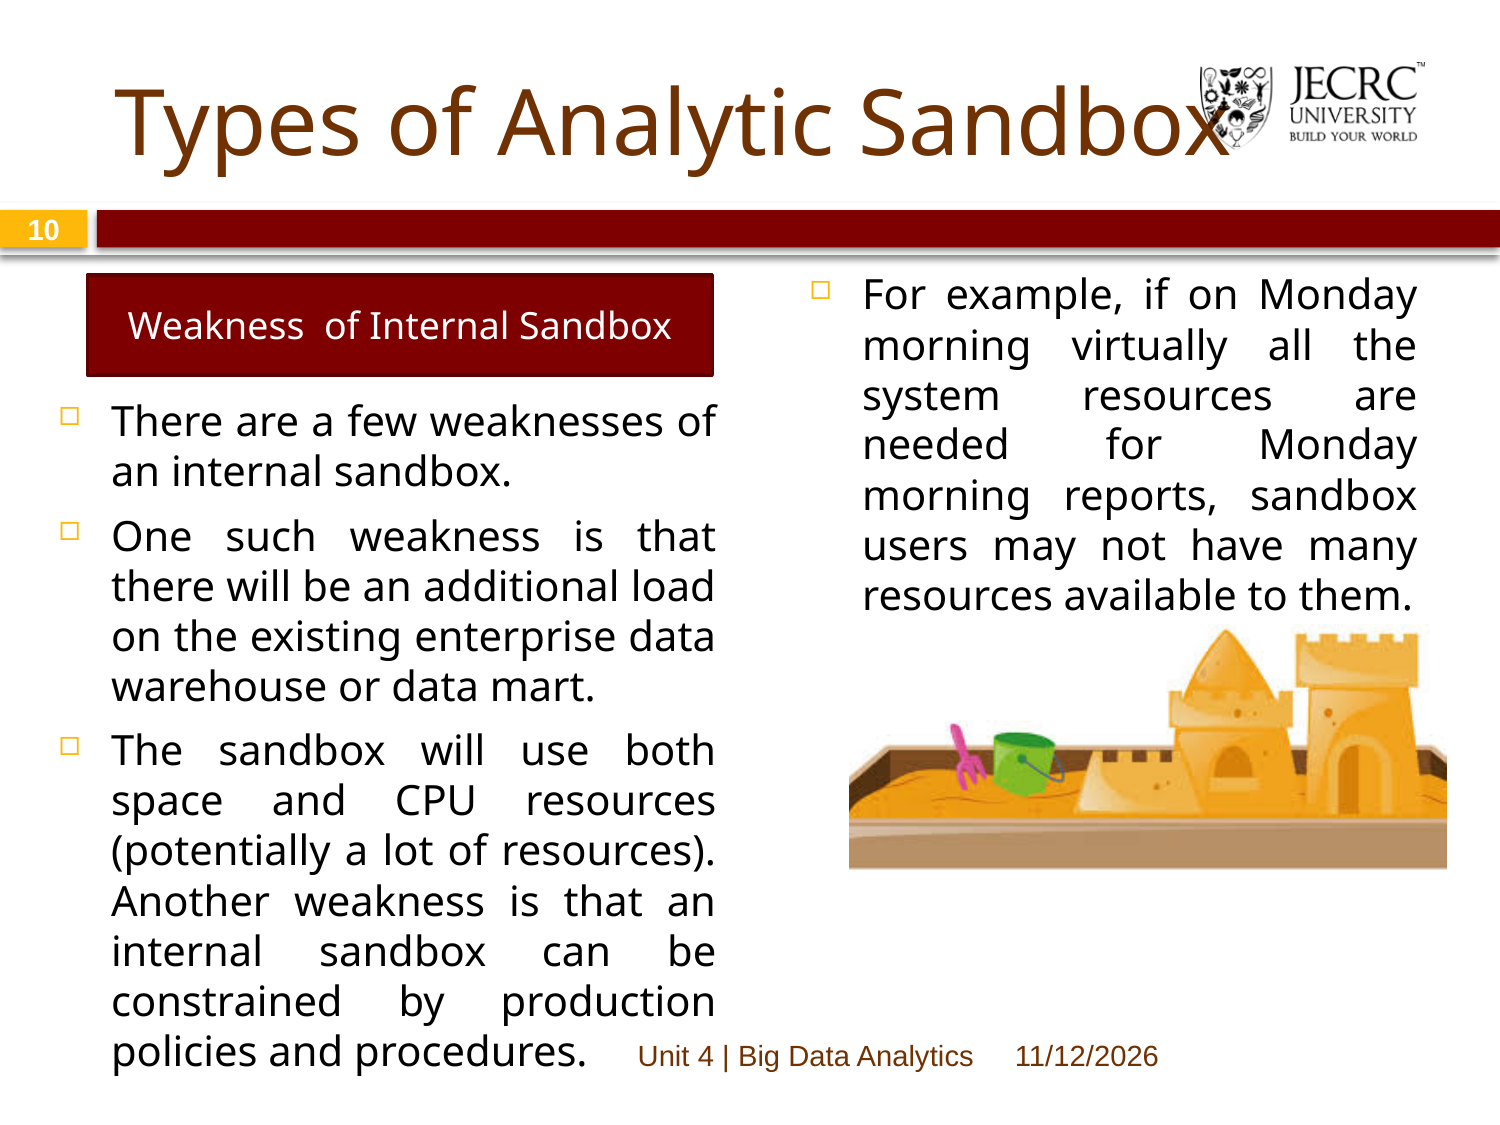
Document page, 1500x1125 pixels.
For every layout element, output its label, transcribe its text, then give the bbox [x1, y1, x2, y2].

list For example, if on Monday morning virtually all the system resources are needed for Monday morning reports, sandbox users may not have many resources available to them. [794, 260, 1433, 1011]
slide_number 10 [0, 208, 88, 249]
picture [1199, 62, 1425, 151]
text_box Weakness of Internal Sandbox [86, 273, 714, 377]
footer Unit 4 | Big Data Analytics [99, 1024, 990, 1085]
picture [849, 624, 1447, 876]
list There are a few weaknesses of an internal sandbox. One such weakness is that there will be an additional load on the existing enterprise data warehouse or data mart. The sandbox will use both space and CPU resources (potentially a lot of resources). Another weakness is that an internal sandbox can be constrained by production policies and procedures. [43, 387, 732, 1024]
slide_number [999, 1025, 1438, 1085]
title Types of Analytic Sandbox [99, 37, 1438, 200]
